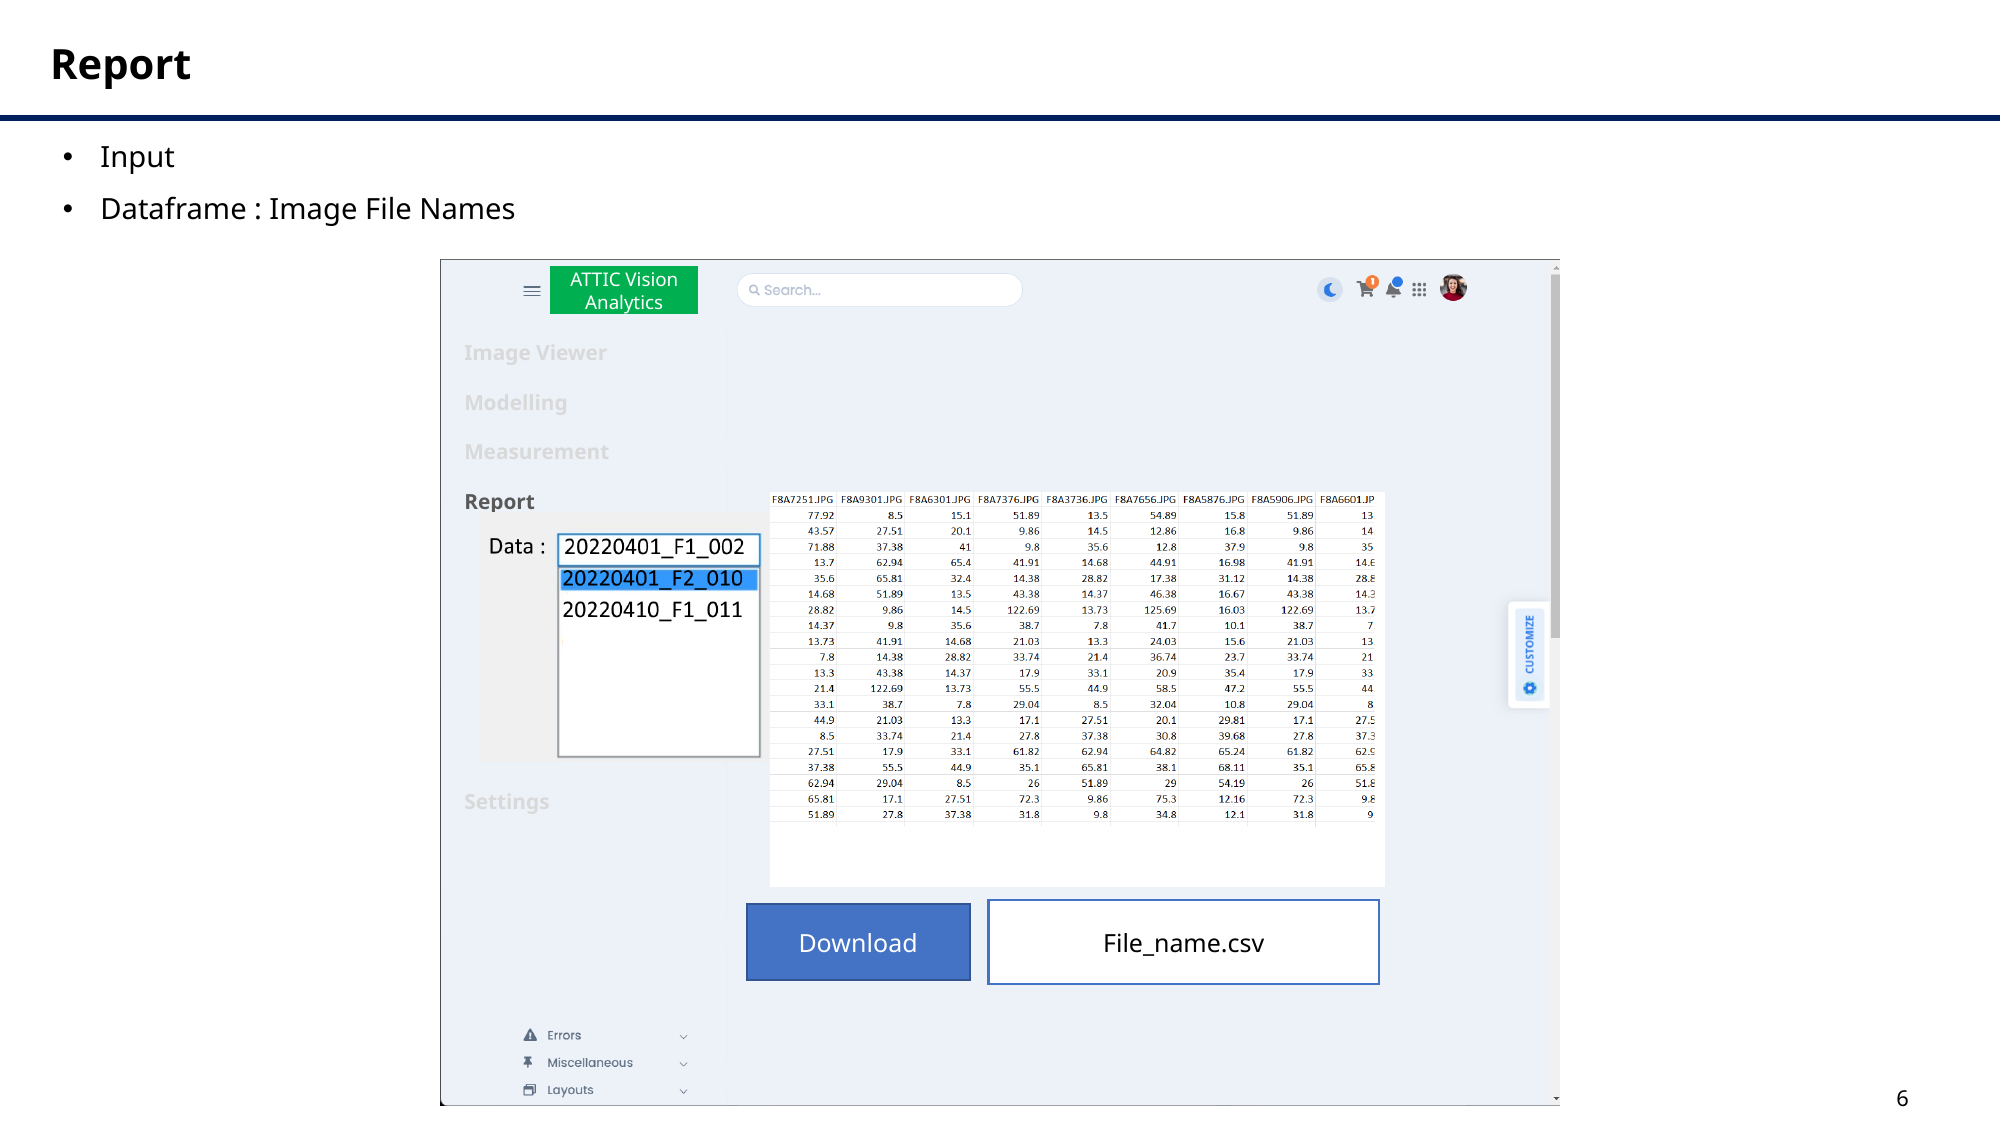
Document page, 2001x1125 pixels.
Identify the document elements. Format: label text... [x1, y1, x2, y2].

picture [440, 259, 1560, 1106]
slide_number 6 [1881, 1077, 2000, 1115]
title Report [34, 20, 1964, 112]
list Input Dataframe : Image File Names [48, 134, 1955, 268]
